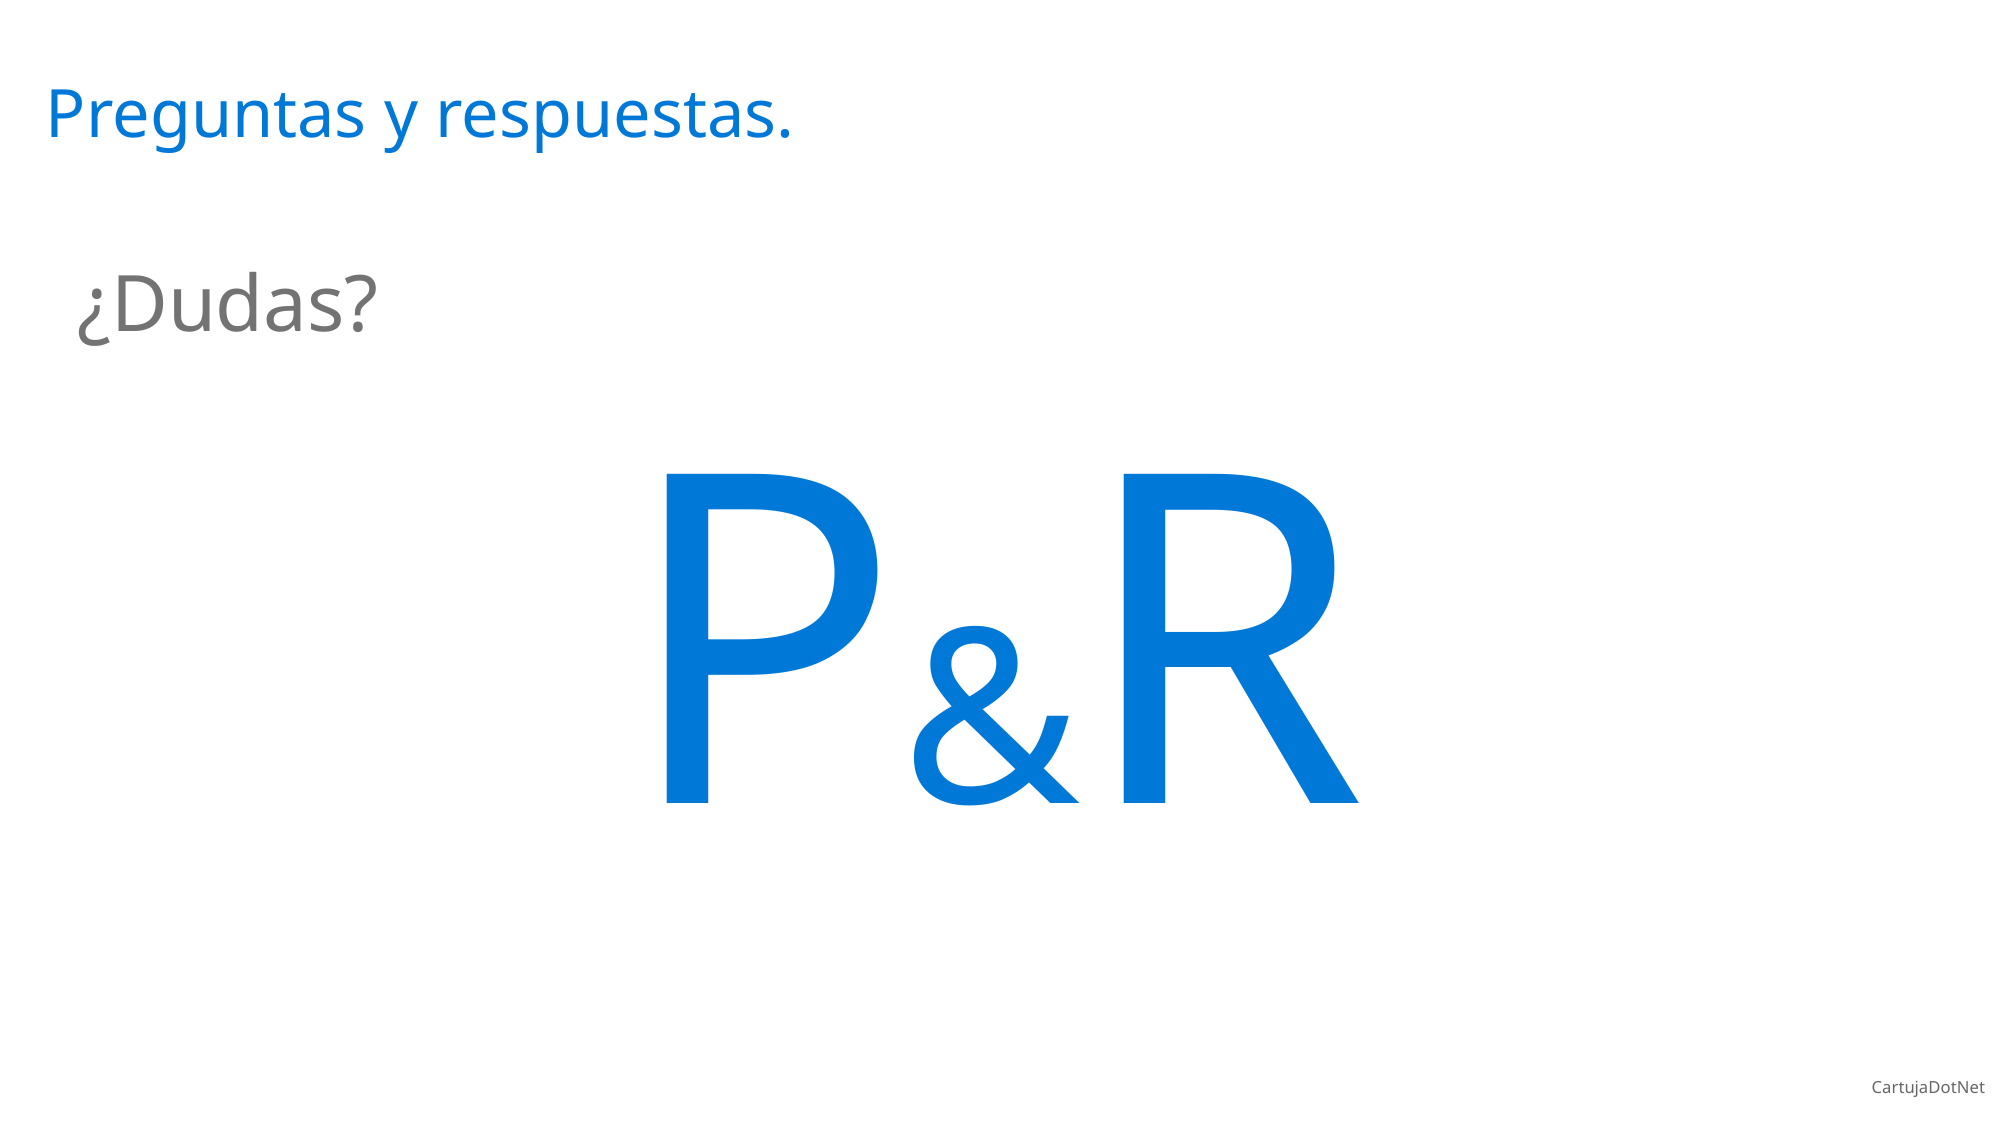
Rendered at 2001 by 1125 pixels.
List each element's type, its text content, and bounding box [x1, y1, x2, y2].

list ¿Dudas? [55, 235, 1935, 374]
text_box P&R [70, 342, 1918, 846]
text_box Preguntas y respuestas. [45, 66, 1938, 151]
